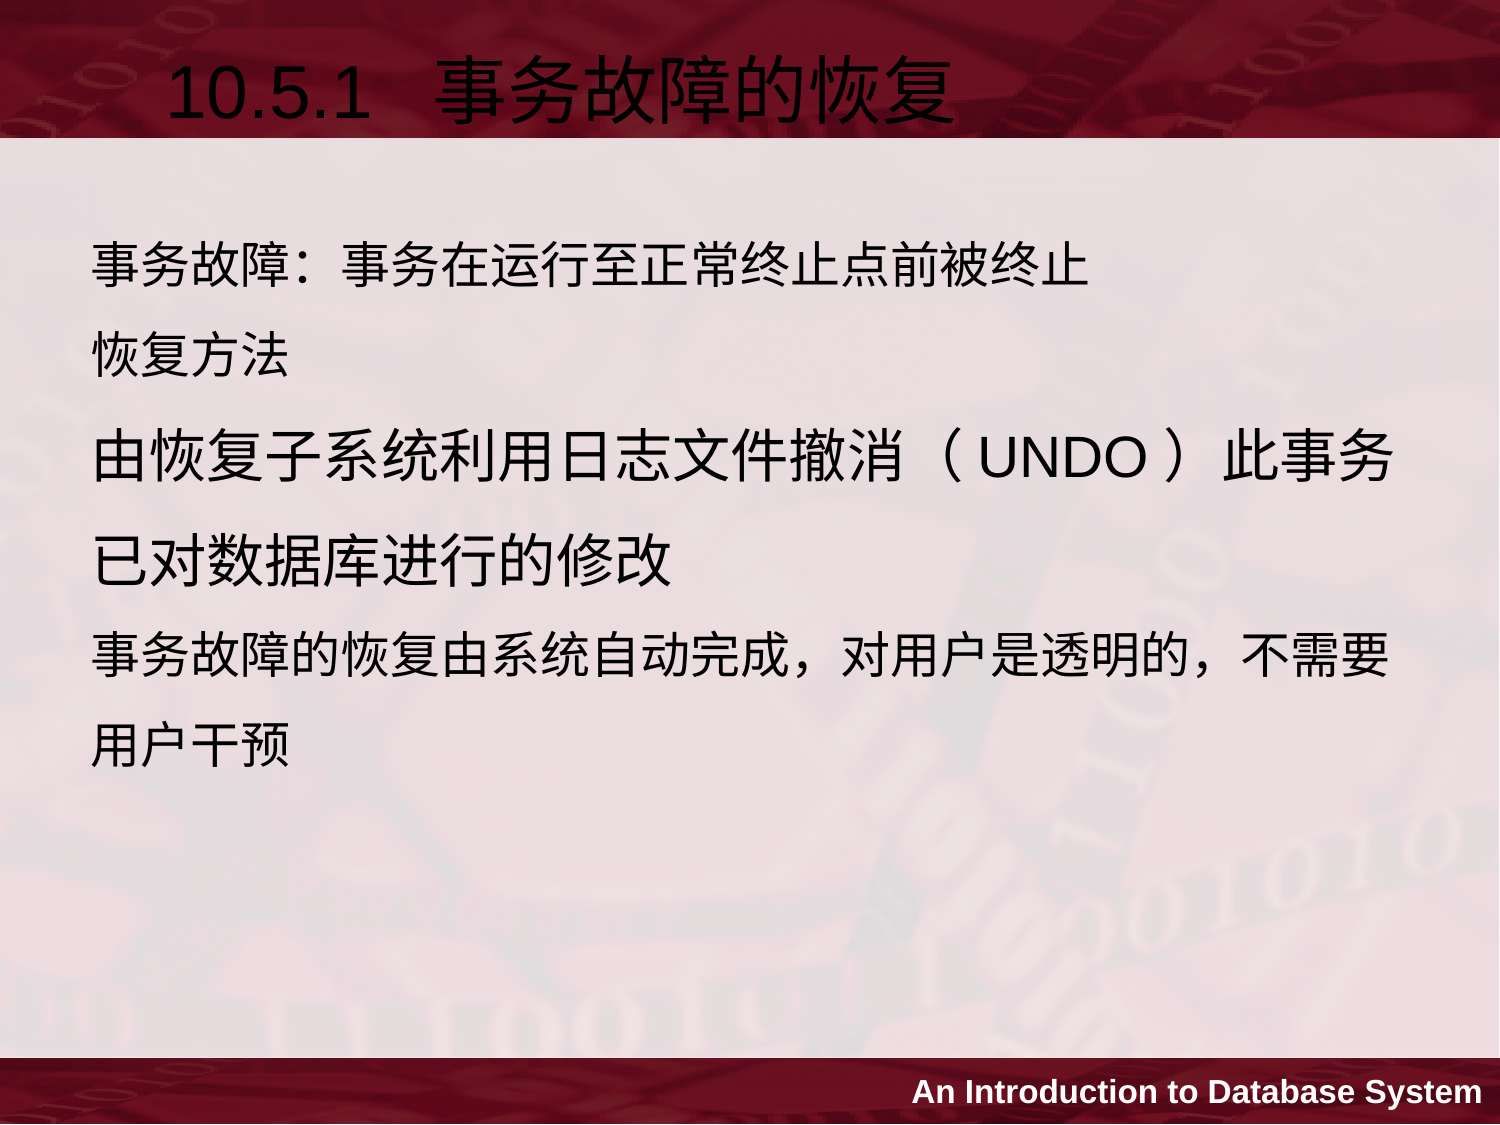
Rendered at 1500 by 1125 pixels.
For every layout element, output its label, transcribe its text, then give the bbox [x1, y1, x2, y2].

list 事务故障：事务在运行至正常终止点前被终止 恢复方法 由恢复子系统利用日志文件撤消（UNDO）此事务已对数据库进行的修改 事务故障的恢复由系统自动完成，对用户是透明的，不需要用户干预 [75, 196, 1425, 1038]
title 10.5.1 事务故障的恢复 [150, 41, 1363, 135]
text_box [856, 1046, 1447, 1100]
picture [0, 0, 1500, 1124]
